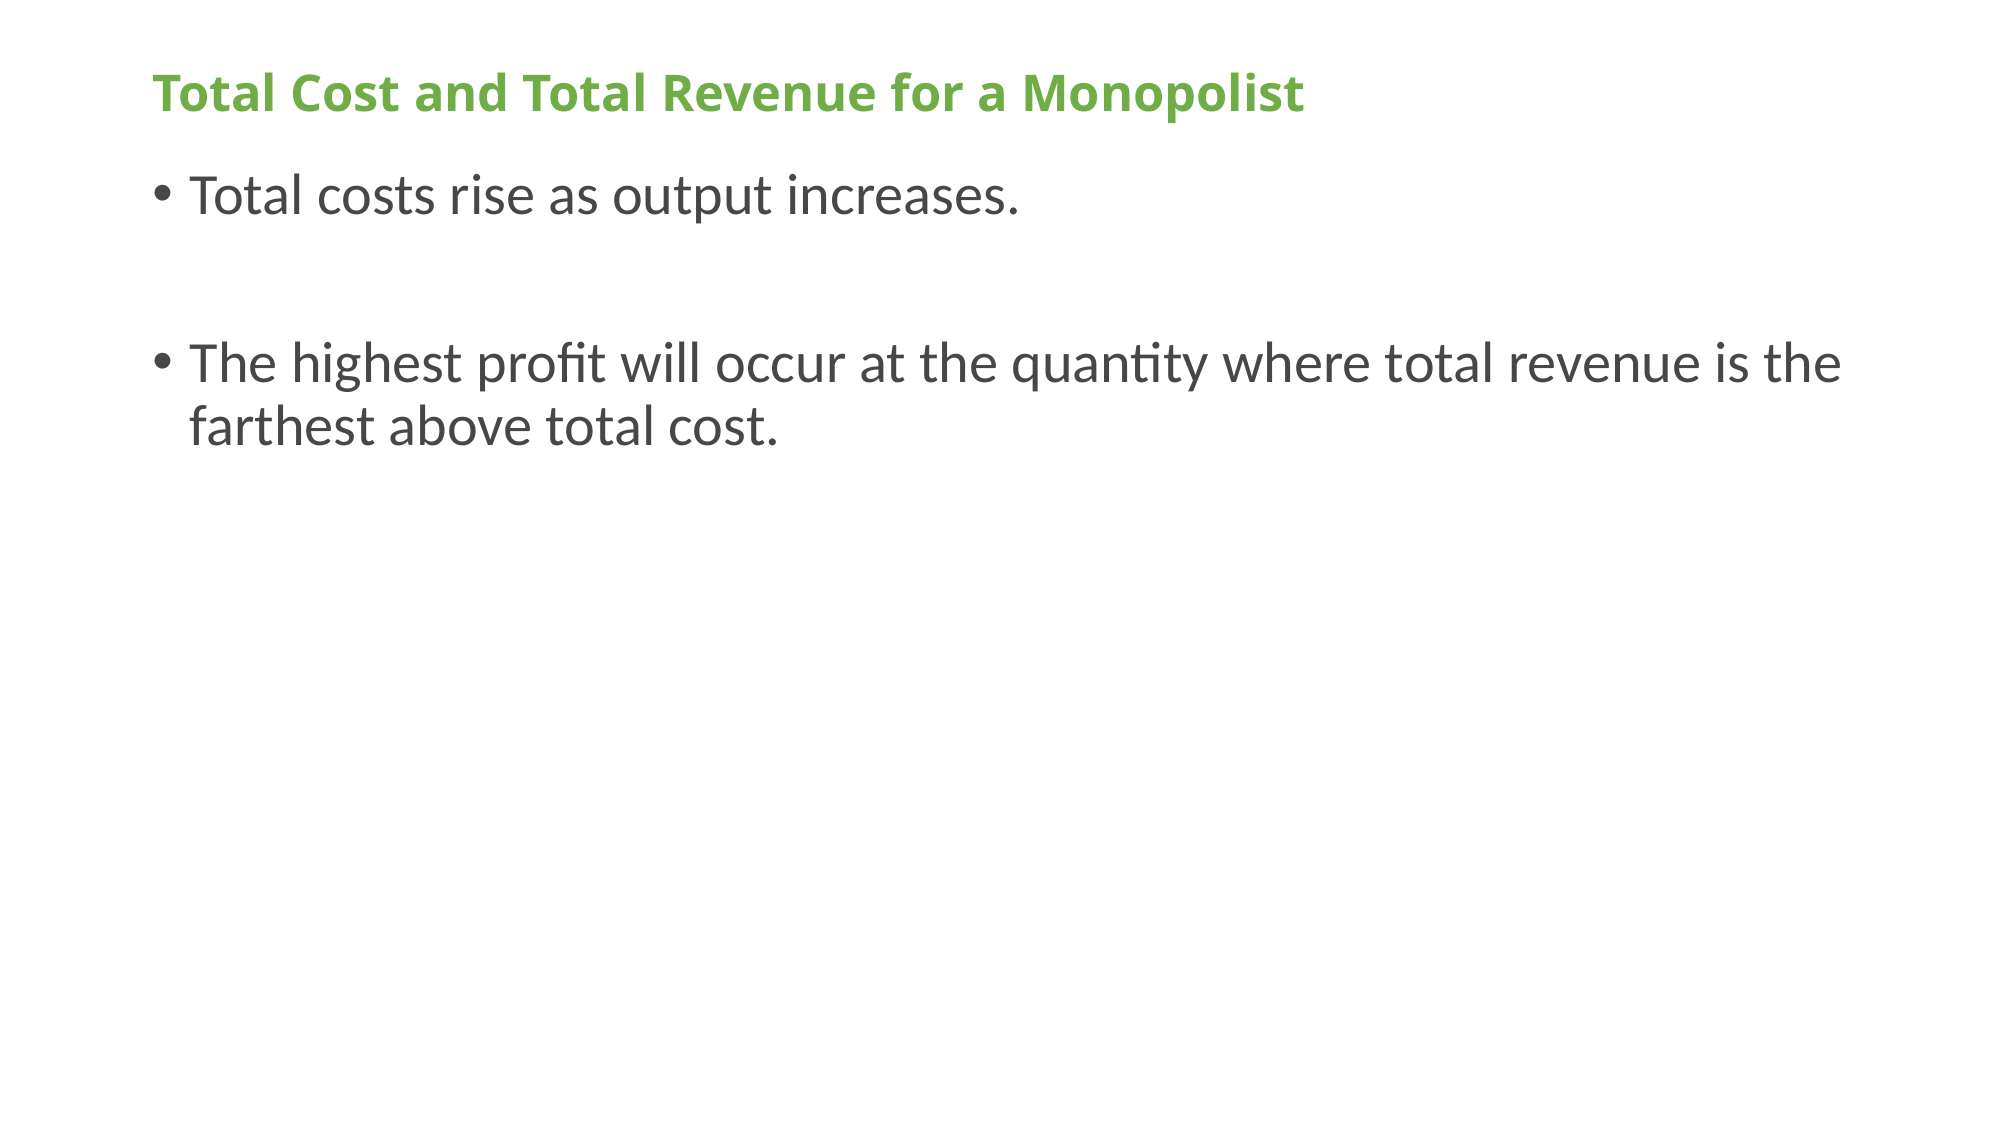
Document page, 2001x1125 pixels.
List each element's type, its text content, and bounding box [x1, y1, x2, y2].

title Total Cost and Total Revenue for a Monopolist [137, 59, 1863, 130]
list Total costs rise as output increases. The highest profit will occur at the quantity where total revenue is the farthest above total cost. [137, 156, 1863, 780]
